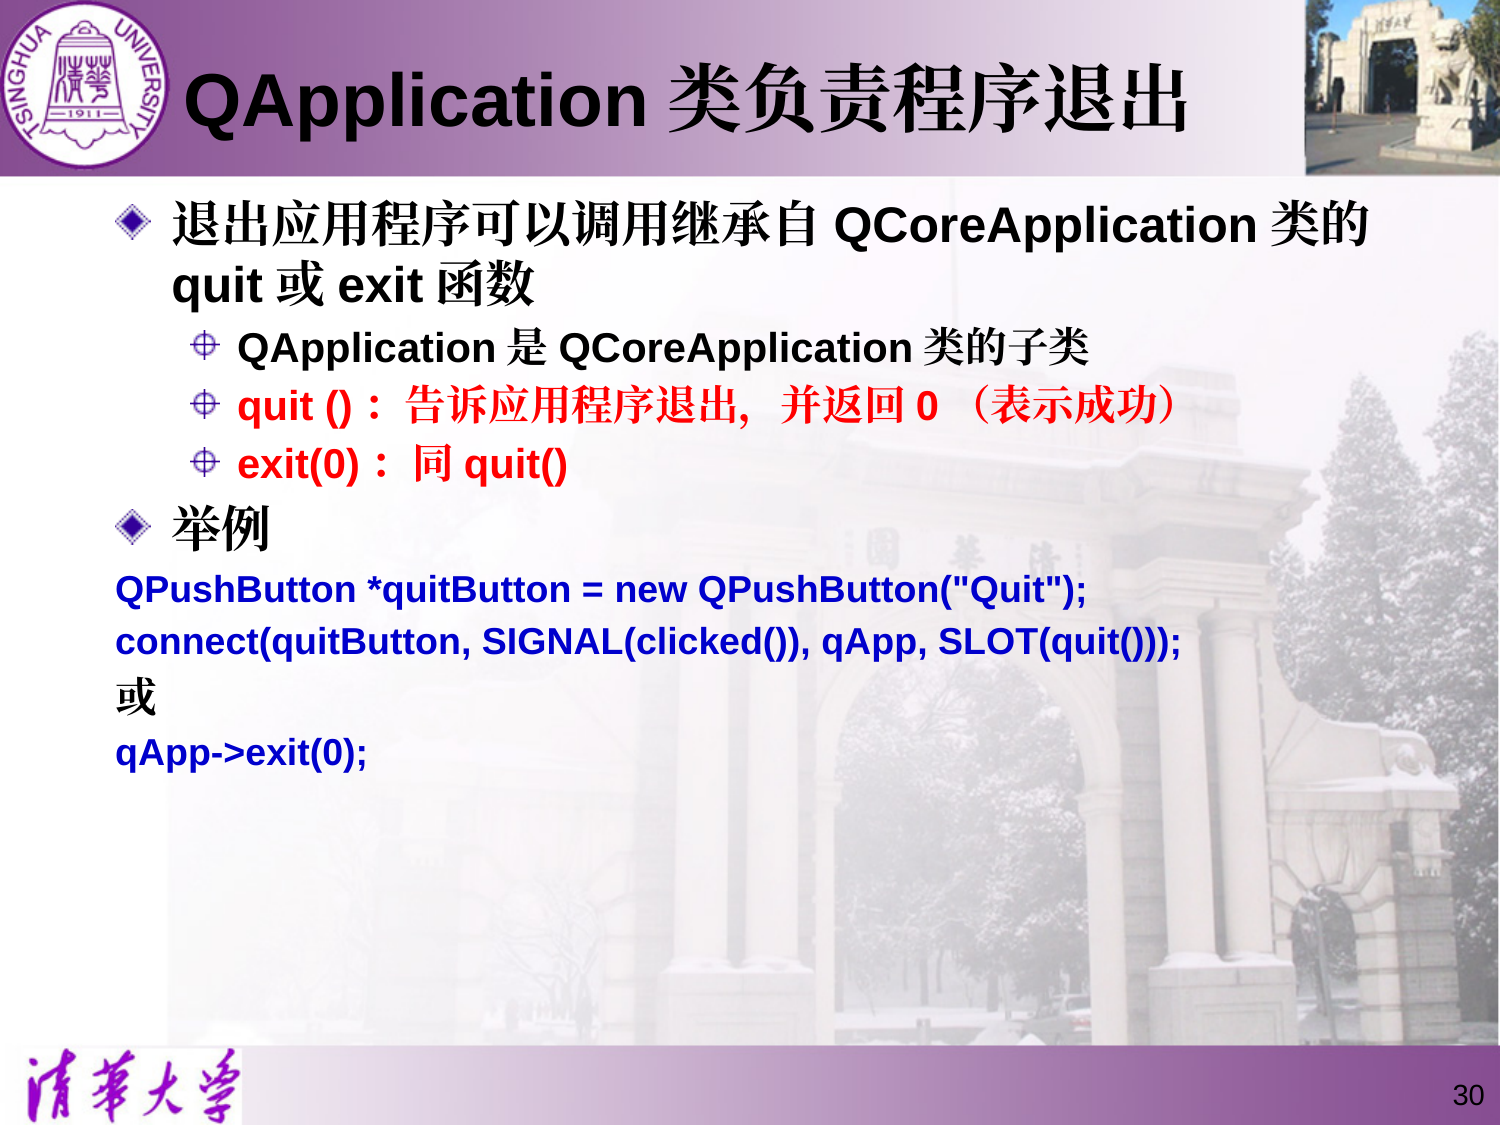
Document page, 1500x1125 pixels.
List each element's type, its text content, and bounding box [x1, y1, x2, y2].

list 退出应用程序可以调用继承自QCoreApplication类的quit或exit函数 QApplication是QCoreApplication类的子类 quit ()：告诉应用程序退出，并返回0（表示成功） exit(0)：同quit() 举例 QPushButton *quitButton = new QPushButton("Quit"); connect(quitButton, SIGNAL(clicked()), qApp, SLOT(quit())); 或 qApp->exit(0); [100, 184, 1400, 1048]
title QApplication类负责程序退出 [147, 30, 1282, 162]
picture [0, 0, 1500, 1125]
slide_number 30 [1257, 1068, 1500, 1125]
